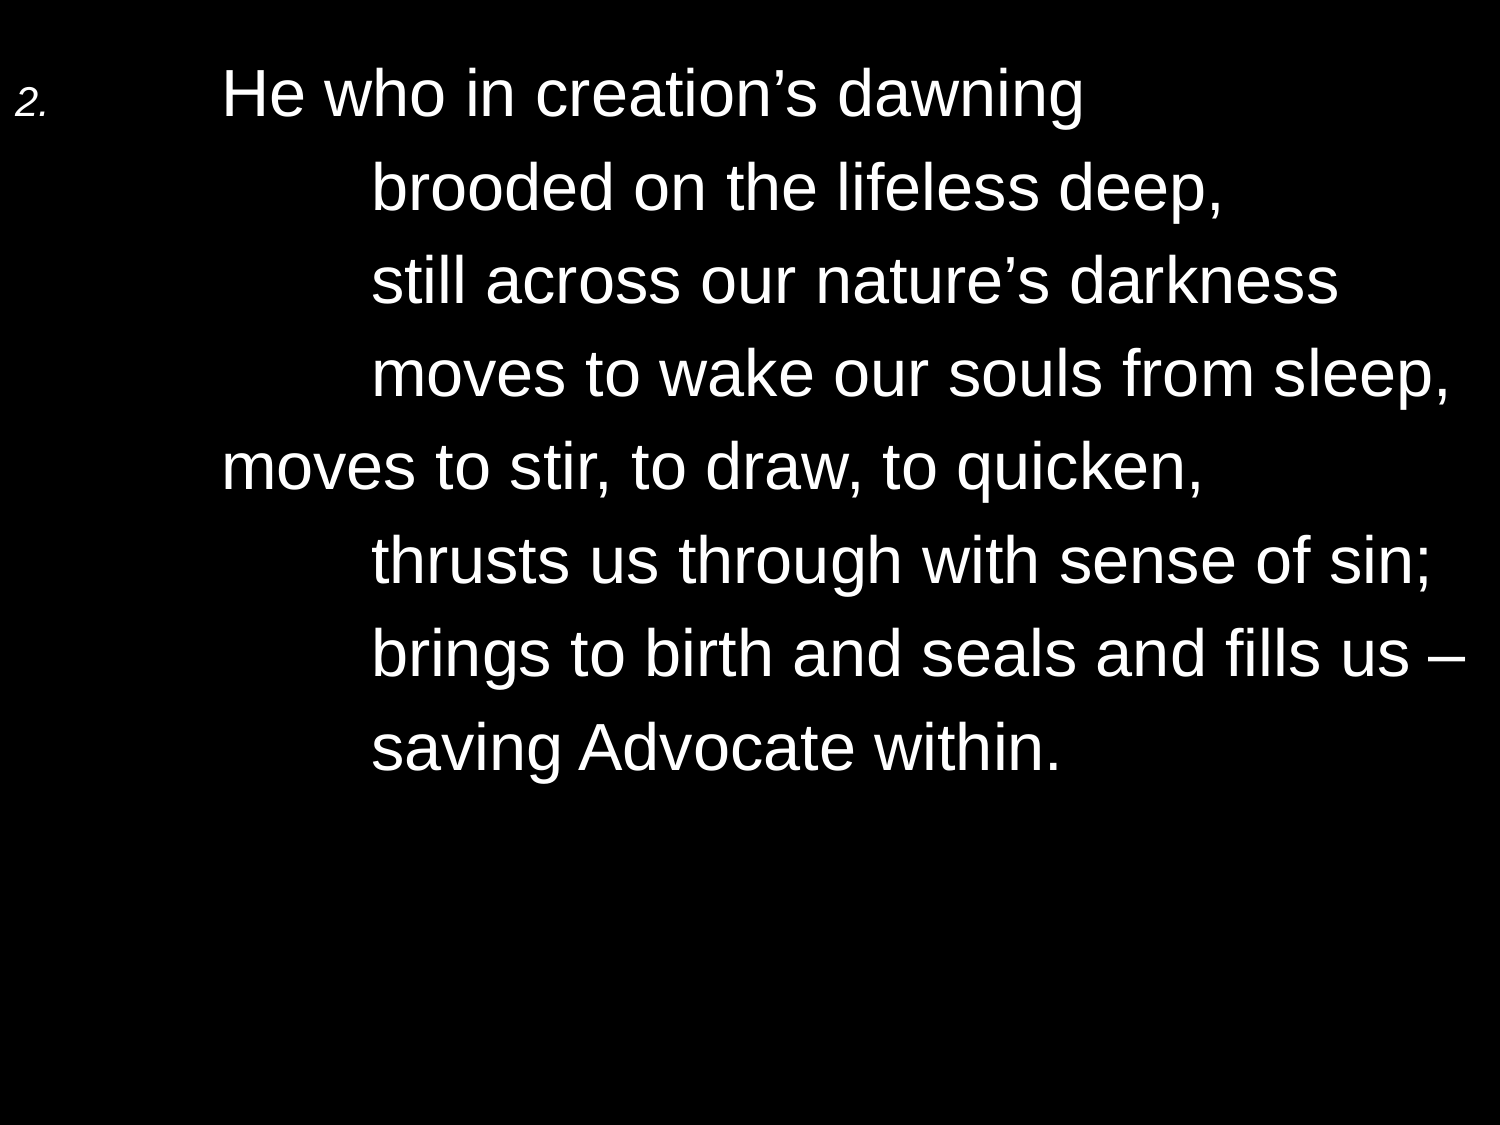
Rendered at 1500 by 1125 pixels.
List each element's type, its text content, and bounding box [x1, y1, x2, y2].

list 2. He who in creation’s dawning brooded on the lifeless deep, still across our nature’s darkness moves to wake our souls from sleep, moves to stir, to draw, to quicken, thrusts us through with sense of sin; brings to birth and seals and fills us – saving Advocate within. [0, 42, 1500, 1047]
